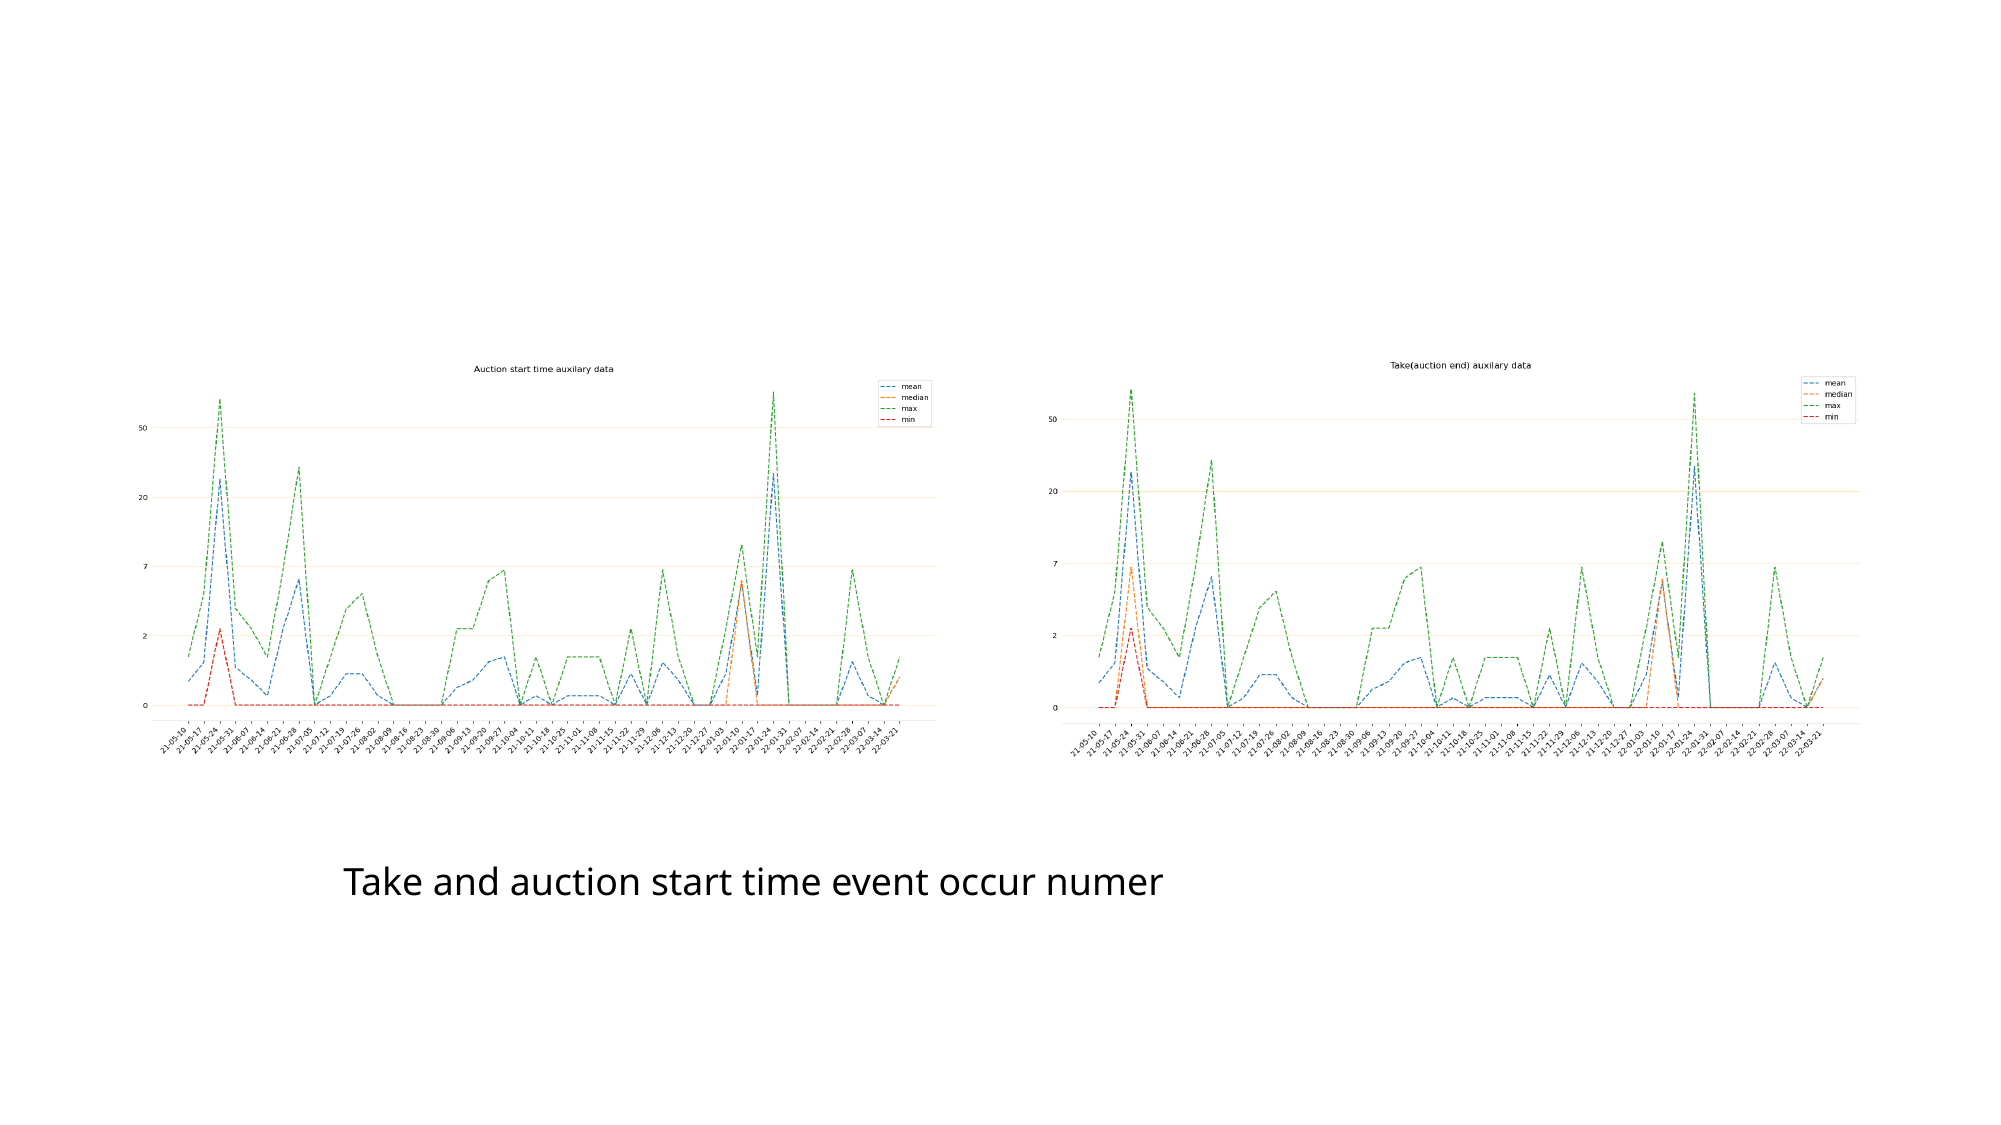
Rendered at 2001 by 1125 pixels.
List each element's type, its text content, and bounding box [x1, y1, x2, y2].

text_box Take and auction start time event occur numer [328, 850, 1695, 911]
picture [105, 343, 974, 782]
picture [1026, 351, 1895, 773]
